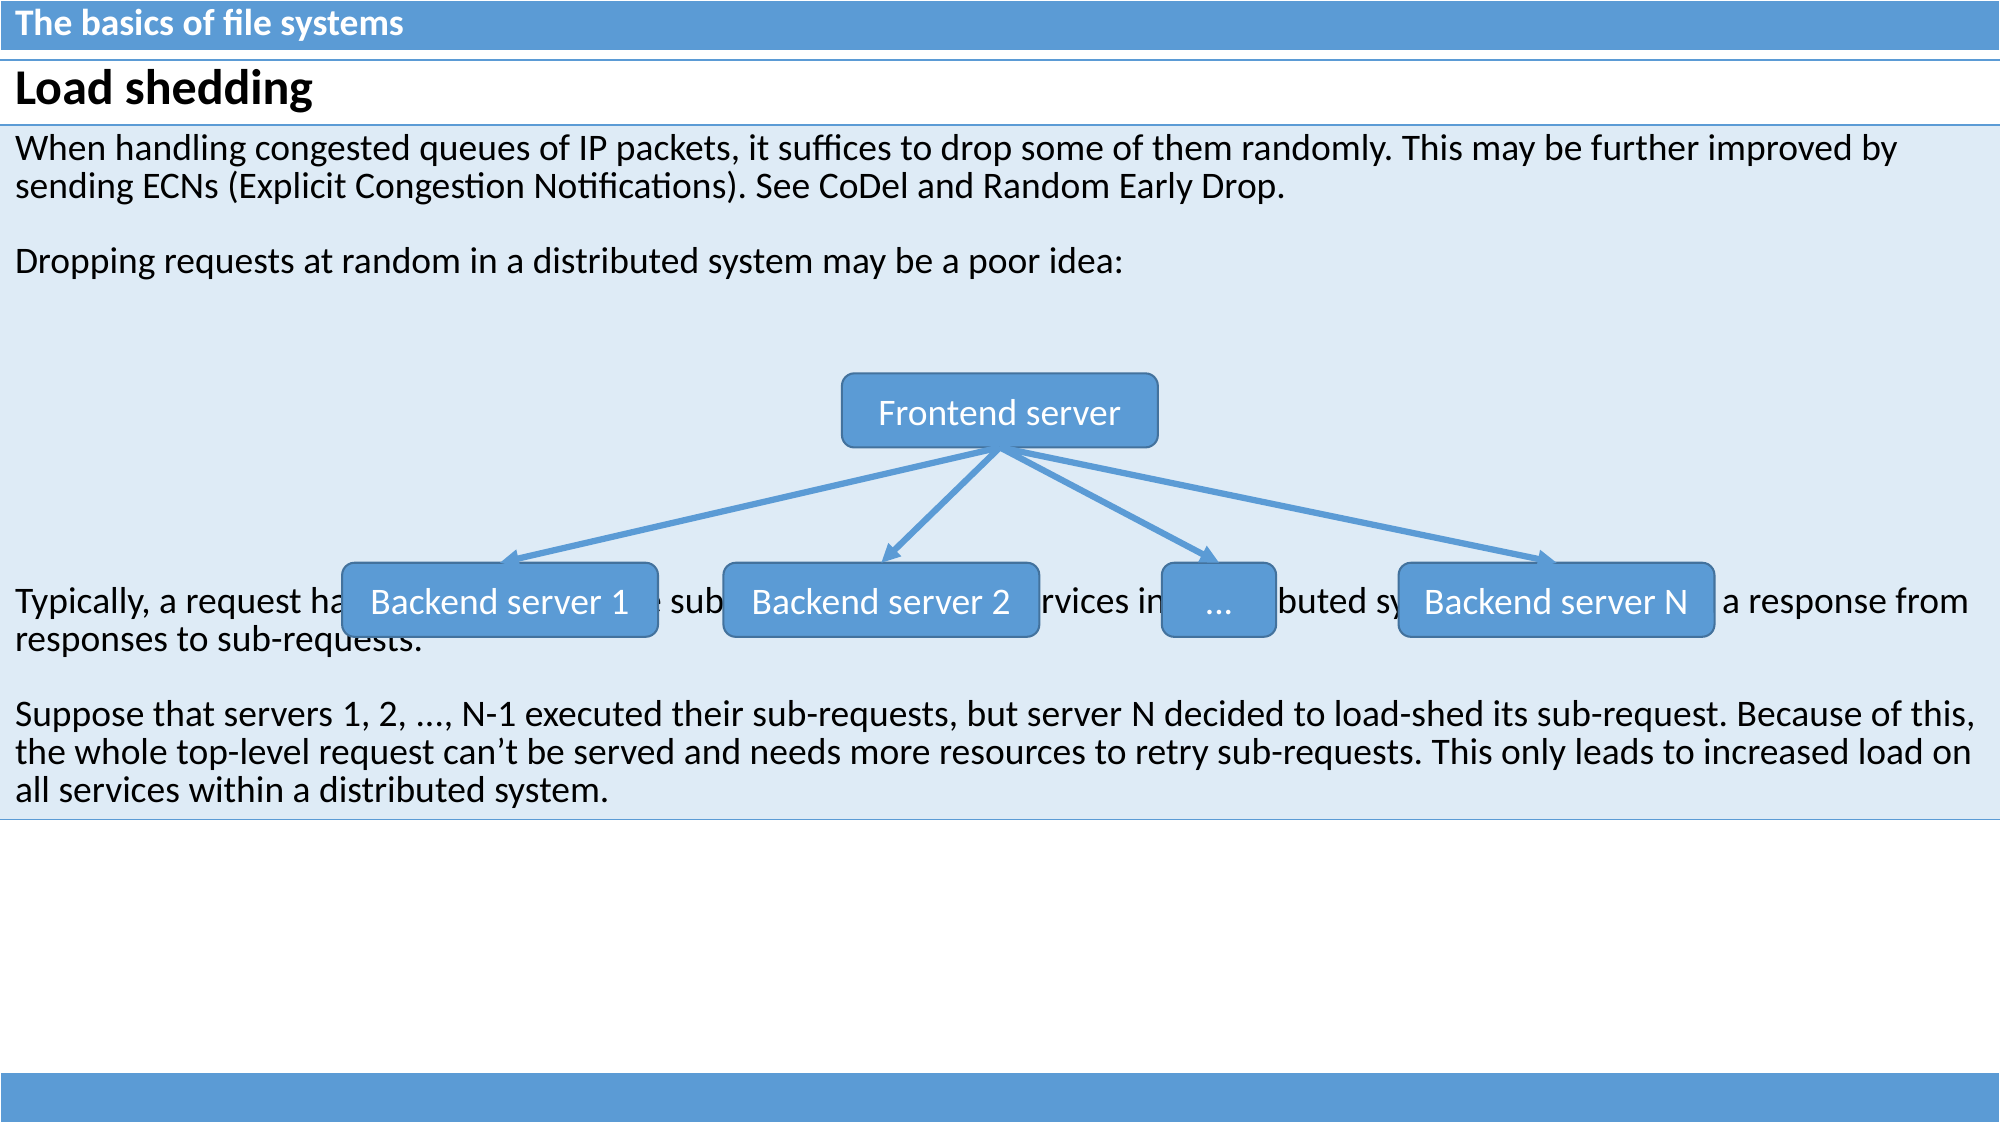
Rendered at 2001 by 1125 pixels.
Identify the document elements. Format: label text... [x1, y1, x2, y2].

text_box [881, 447, 999, 563]
table_cell When handling congested queues of IP packets, it suffices to drop some of them randomly. This may be further improved by sending ECNs (Explicit Congestion Notifications). See CoDel and Random Early Drop. Dropping requests at random in a distributed system may be a poor idea: Typically, a request handler issues multiple sub-requests to other services in a distributed system and constructs a response from responses to sub-requests. Suppose that servers 1, 2, ..., N-1 executed their sub-requests, but server N decided to load-shed its sub-request. Because of this, the whole top-level request can’t be served and needs more resources to retry sub-requests. This only leads to increased load on all services within a distributed system. [0, 126, 2000, 819]
text_box Backend server N [1397, 561, 1716, 638]
table_header [1, 1073, 1999, 1122]
table_header Load shedding [0, 61, 2000, 124]
table_header The basics of file systems [1, 1, 1999, 50]
text_box ... [1160, 563, 1278, 638]
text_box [999, 447, 1557, 563]
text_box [500, 447, 881, 563]
text_box Backend server 2 [722, 563, 1041, 638]
text_box Frontend server [840, 372, 1159, 447]
text_box Backend server 1 [341, 561, 660, 638]
